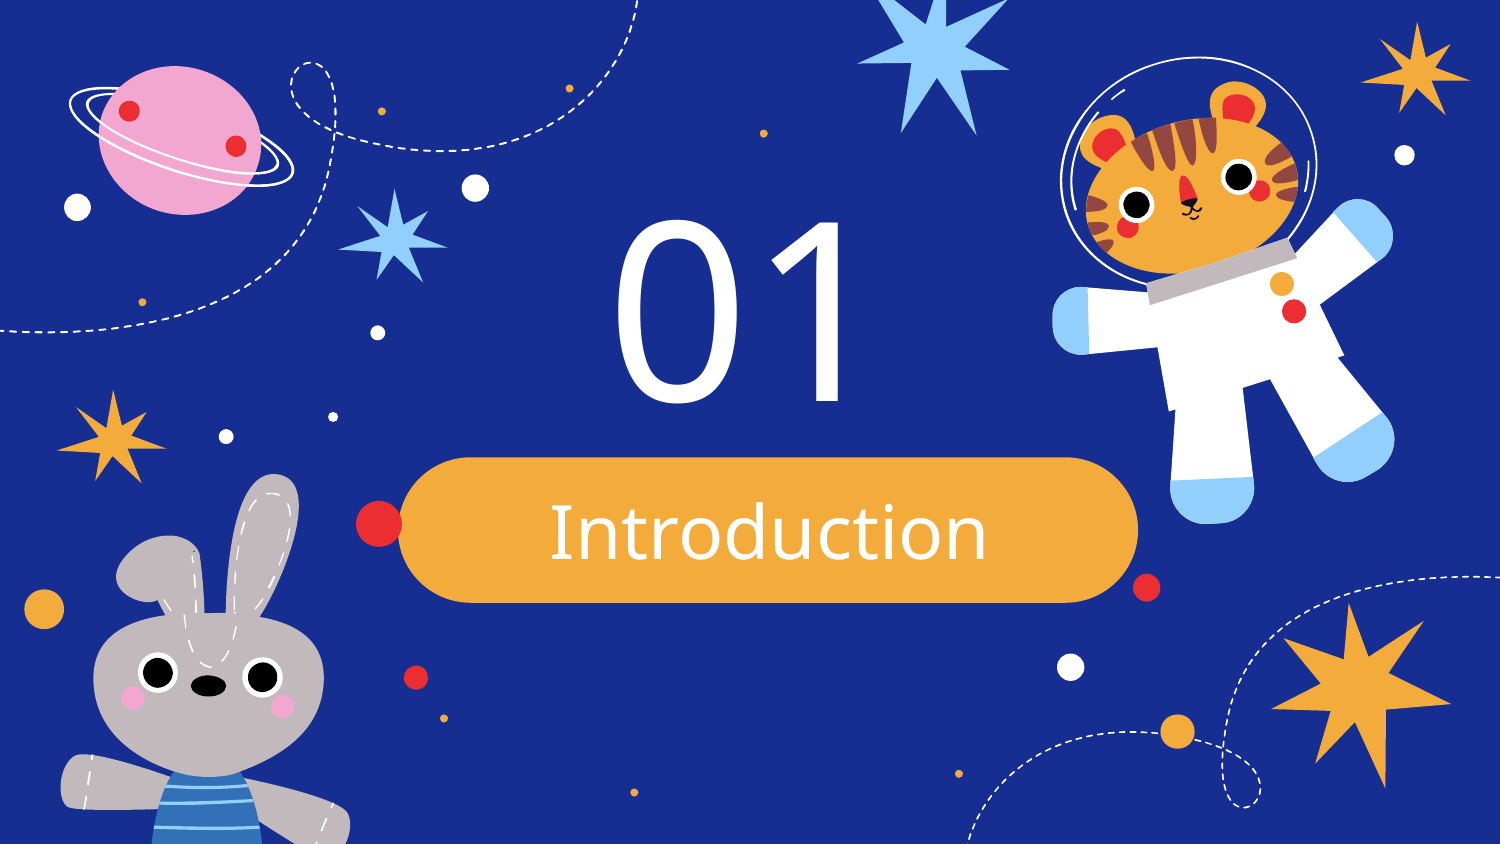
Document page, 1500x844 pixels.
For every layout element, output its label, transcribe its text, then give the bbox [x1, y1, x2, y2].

title Introduction [482, 460, 1051, 599]
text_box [56, 389, 449, 723]
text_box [56, 729, 357, 844]
title 01 [379, 129, 1046, 452]
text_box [1056, 523, 1195, 749]
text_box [1051, 56, 1416, 525]
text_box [63, 65, 301, 216]
text_box [454, 457, 1051, 603]
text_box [337, 174, 490, 341]
